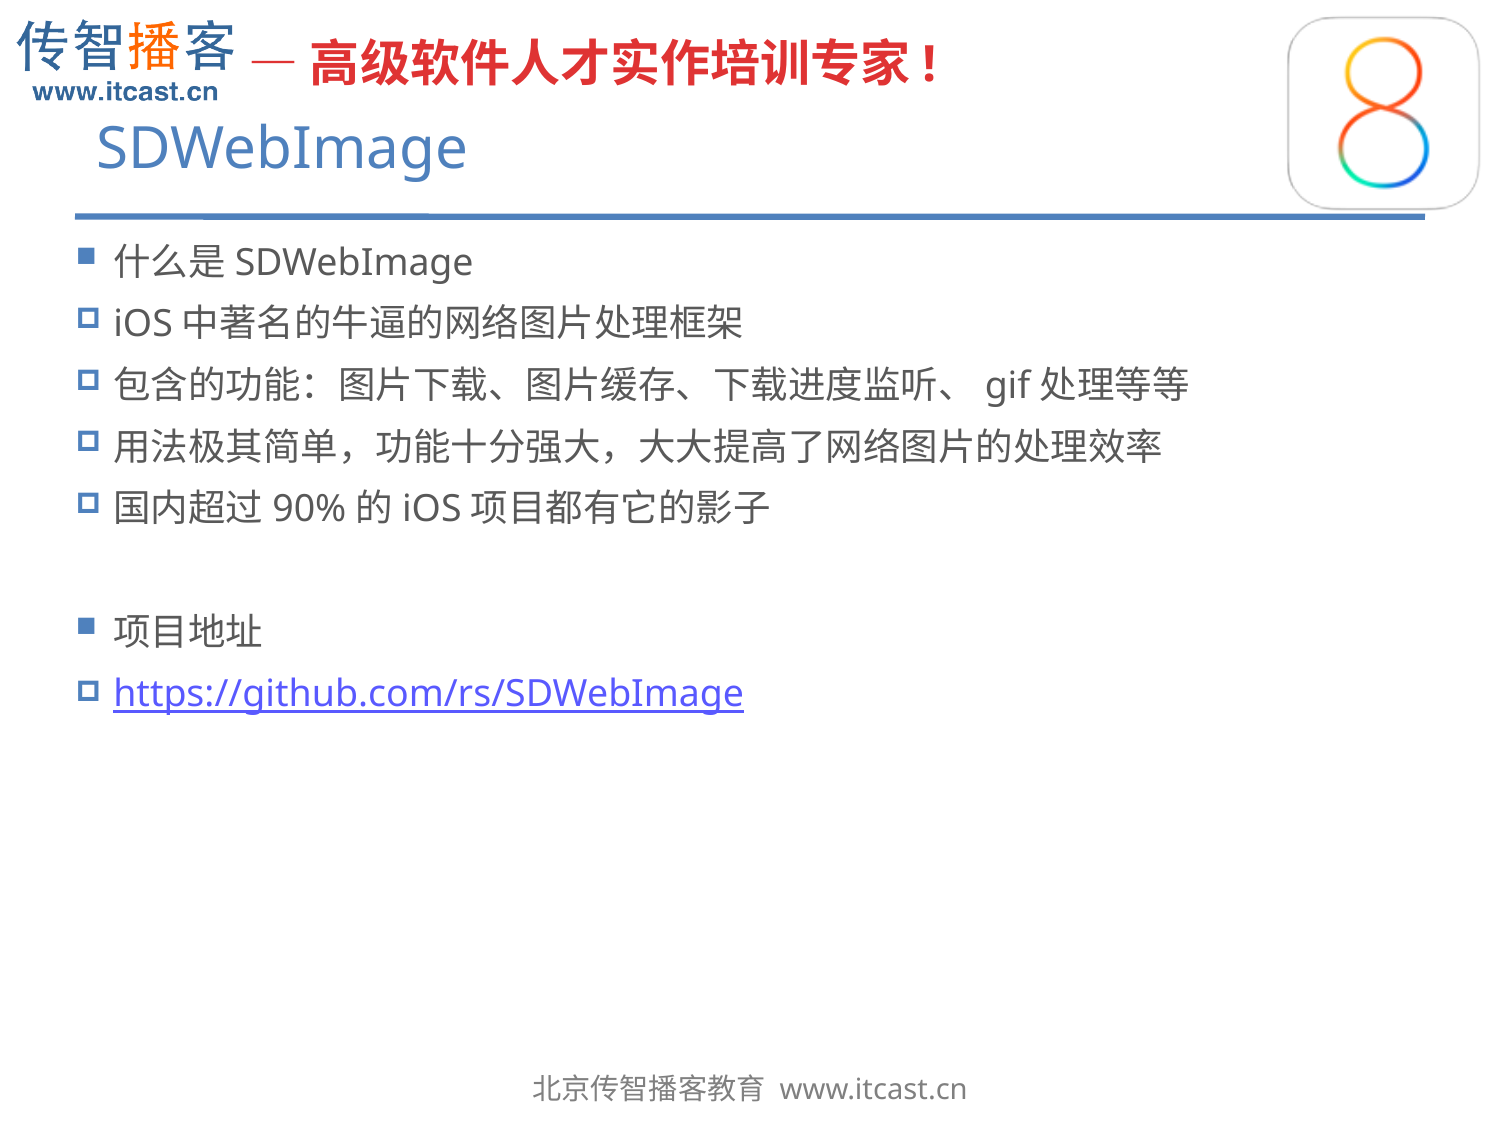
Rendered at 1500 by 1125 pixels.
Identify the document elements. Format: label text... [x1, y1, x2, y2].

picture [1270, 0, 1497, 227]
list 什么是SDWebImage iOS中著名的牛逼的网络图片处理框架 包含的功能：图片下载、图片缓存、下载进度监听、gif处理等等 用法极其简单，功能十分强大，大大提高了网络图片的处理效率 国内超过90%的iOS项目都有它的影子 项目地址 https://github.com/rs/SDWebImage [60, 230, 1442, 1033]
picture [16, 19, 234, 101]
title SDWebImage [81, 102, 1416, 230]
